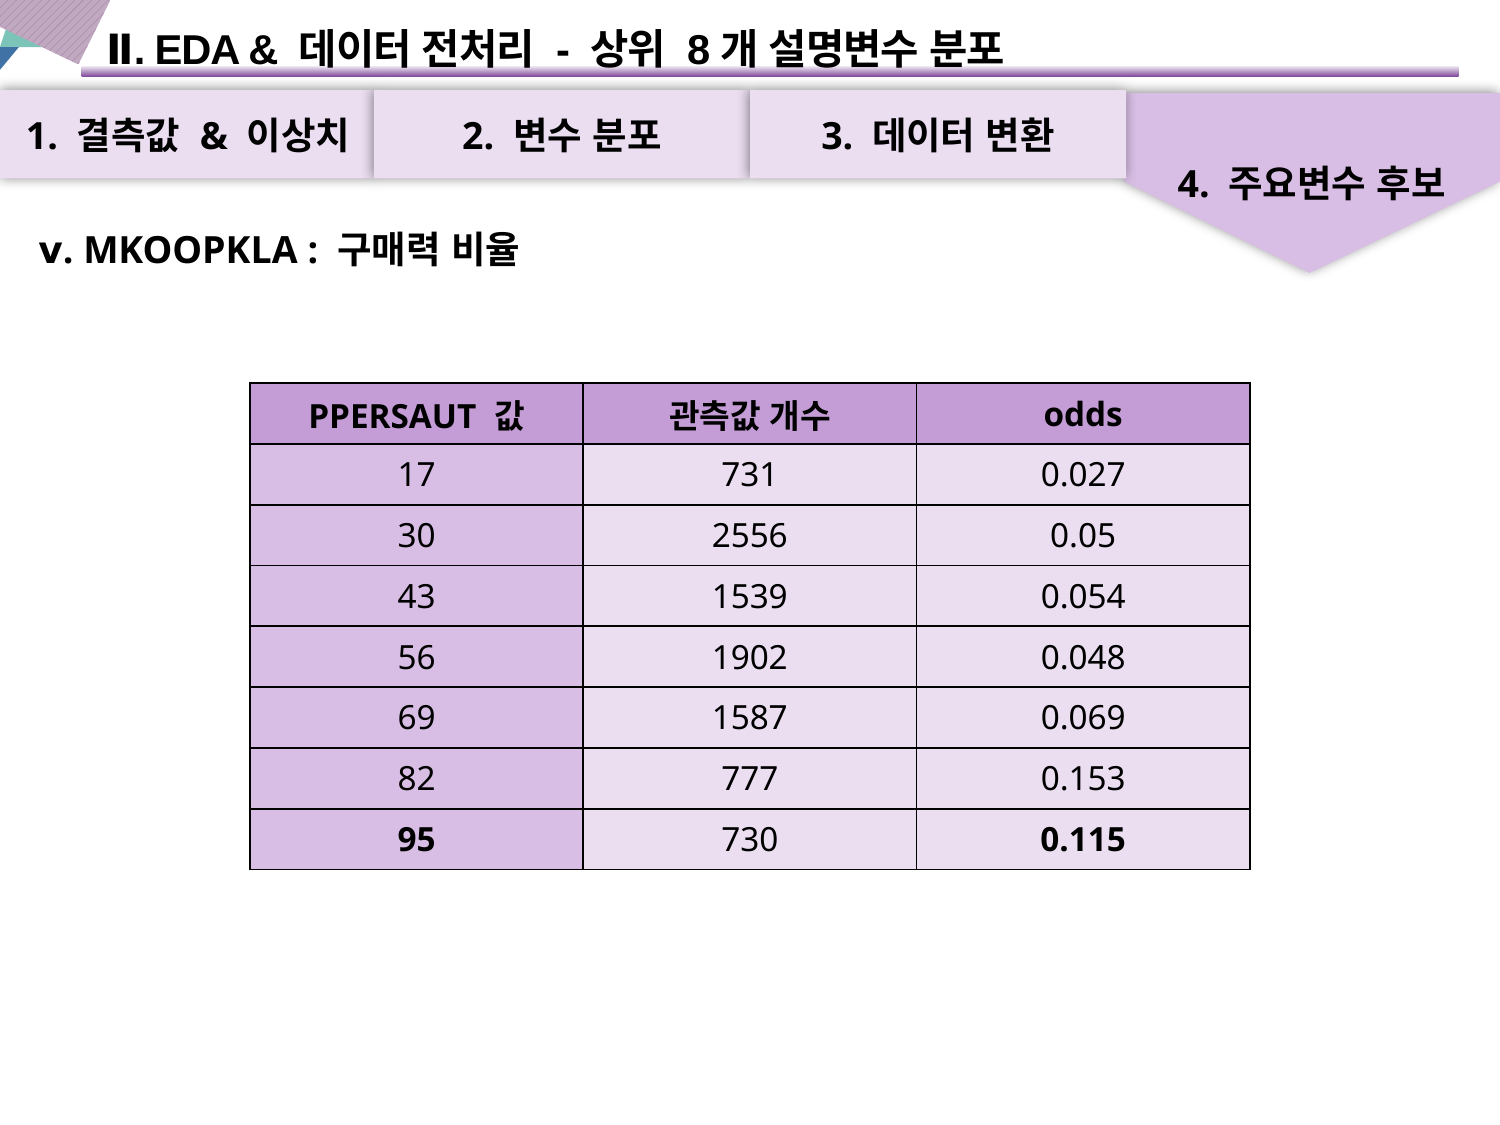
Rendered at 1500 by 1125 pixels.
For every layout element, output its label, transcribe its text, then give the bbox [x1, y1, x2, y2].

table_cell 1539 [584, 566, 916, 625]
table_cell 95 [251, 810, 582, 869]
table_cell 82 [251, 749, 582, 808]
table_cell 1902 [584, 627, 916, 686]
table_cell 0.153 [917, 749, 1249, 808]
table_cell 0.115 [917, 810, 1249, 869]
text_box 2. 변수 분포 [373, 89, 741, 179]
text_box Ⅱ. EDA & 데이터 전처리 - 상위 8개 설명변수 분포 [17, 0, 851, 67]
table_cell 0.069 [917, 688, 1249, 747]
table_cell 0.048 [917, 627, 1249, 686]
table_cell 0.05 [917, 506, 1249, 565]
table_cell 69 [251, 688, 582, 747]
table_cell 2556 [584, 506, 916, 565]
text_box 4. 주요변수 후보 [1129, 91, 1500, 275]
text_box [1122, 91, 1133, 184]
table_cell 0.054 [917, 566, 1249, 625]
table_cell 0.01 [742, 89, 748, 179]
table_cell 777 [584, 749, 916, 808]
table_cell 43 [251, 566, 582, 625]
table_cell 17 [251, 445, 582, 504]
table_cell 730 [584, 810, 916, 869]
text_box 3. 데이터 변환 [749, 89, 1127, 179]
table_header 관측값 개수 [584, 384, 916, 443]
table_cell 1587 [584, 688, 916, 747]
table_cell 0.027 [917, 445, 1249, 504]
table_header PPERSAUT 값 [251, 384, 582, 443]
text_box 1. 결측값 & 이상치 [0, 89, 365, 179]
table_cell 731 [584, 445, 916, 504]
text_box ⅴ. MKOOPKLA : 구매력 비율 [23, 219, 750, 279]
table_cell 잘 사는 사람 [366, 89, 372, 179]
table_cell 30 [251, 506, 582, 565]
table_header odds [917, 384, 1249, 443]
table_cell 56 [251, 627, 582, 686]
